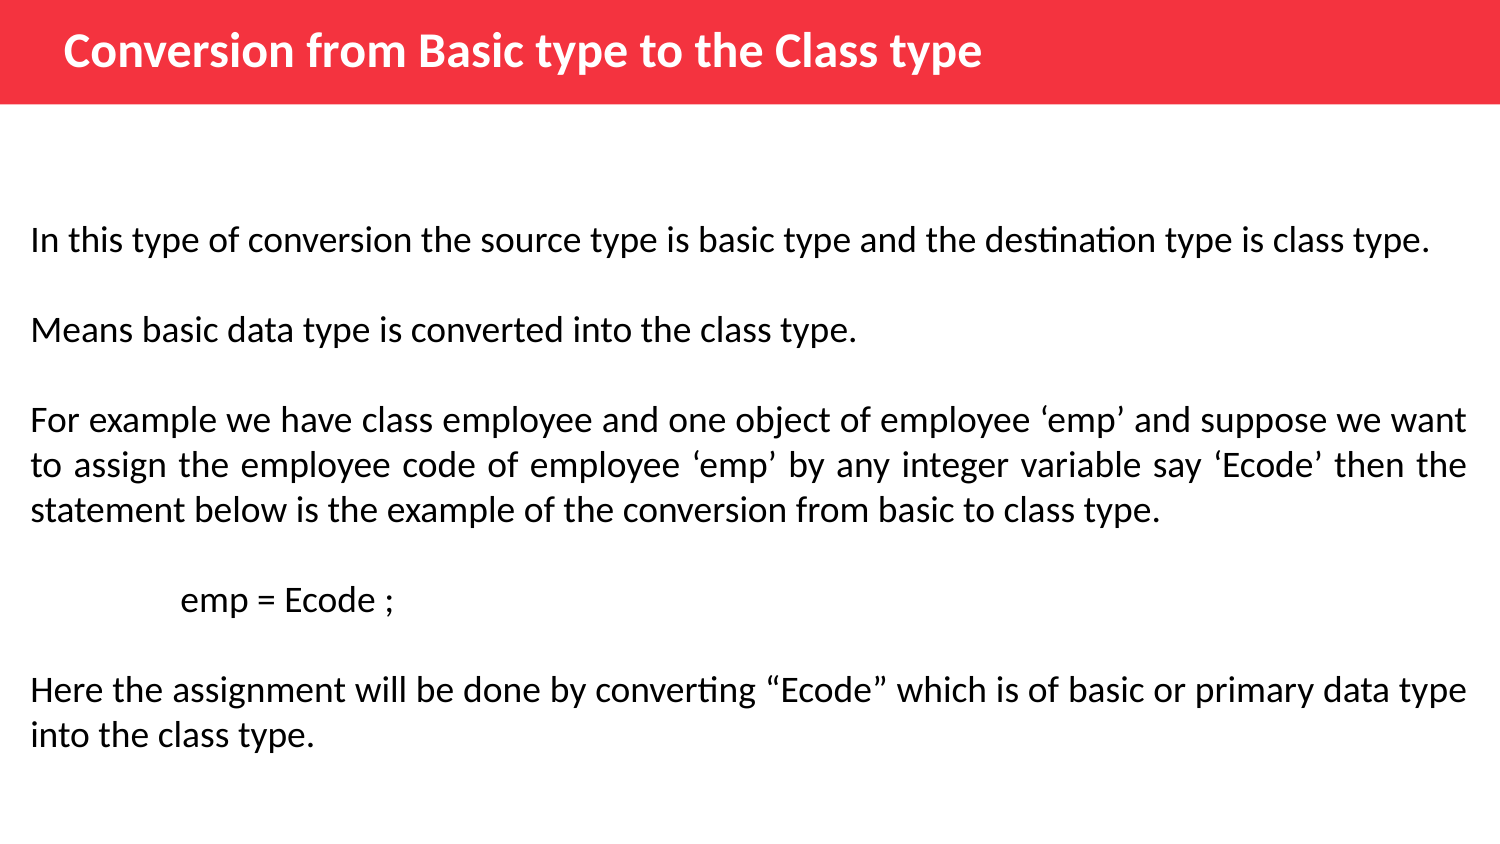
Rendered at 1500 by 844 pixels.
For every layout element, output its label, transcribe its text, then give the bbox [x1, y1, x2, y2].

text_box Conversion from Basic type to the Class type [63, 15, 1203, 80]
text_box [0, 0, 1500, 105]
text_box In this type of conversion the source type is basic type and the destination type is class type. Means basic data type is converted into the class type. For example we have class employee and one object of employee ‘emp’ and suppose we want to assign the employee code of employee ‘emp’ by any integer variable say ‘Ecode’ then the statement below is the example of the conversion from basic to class type. emp = Ecode ; Here the assignment will be done by converting “Ecode” which is of basic or primary data type into the class type. [15, 110, 1484, 829]
